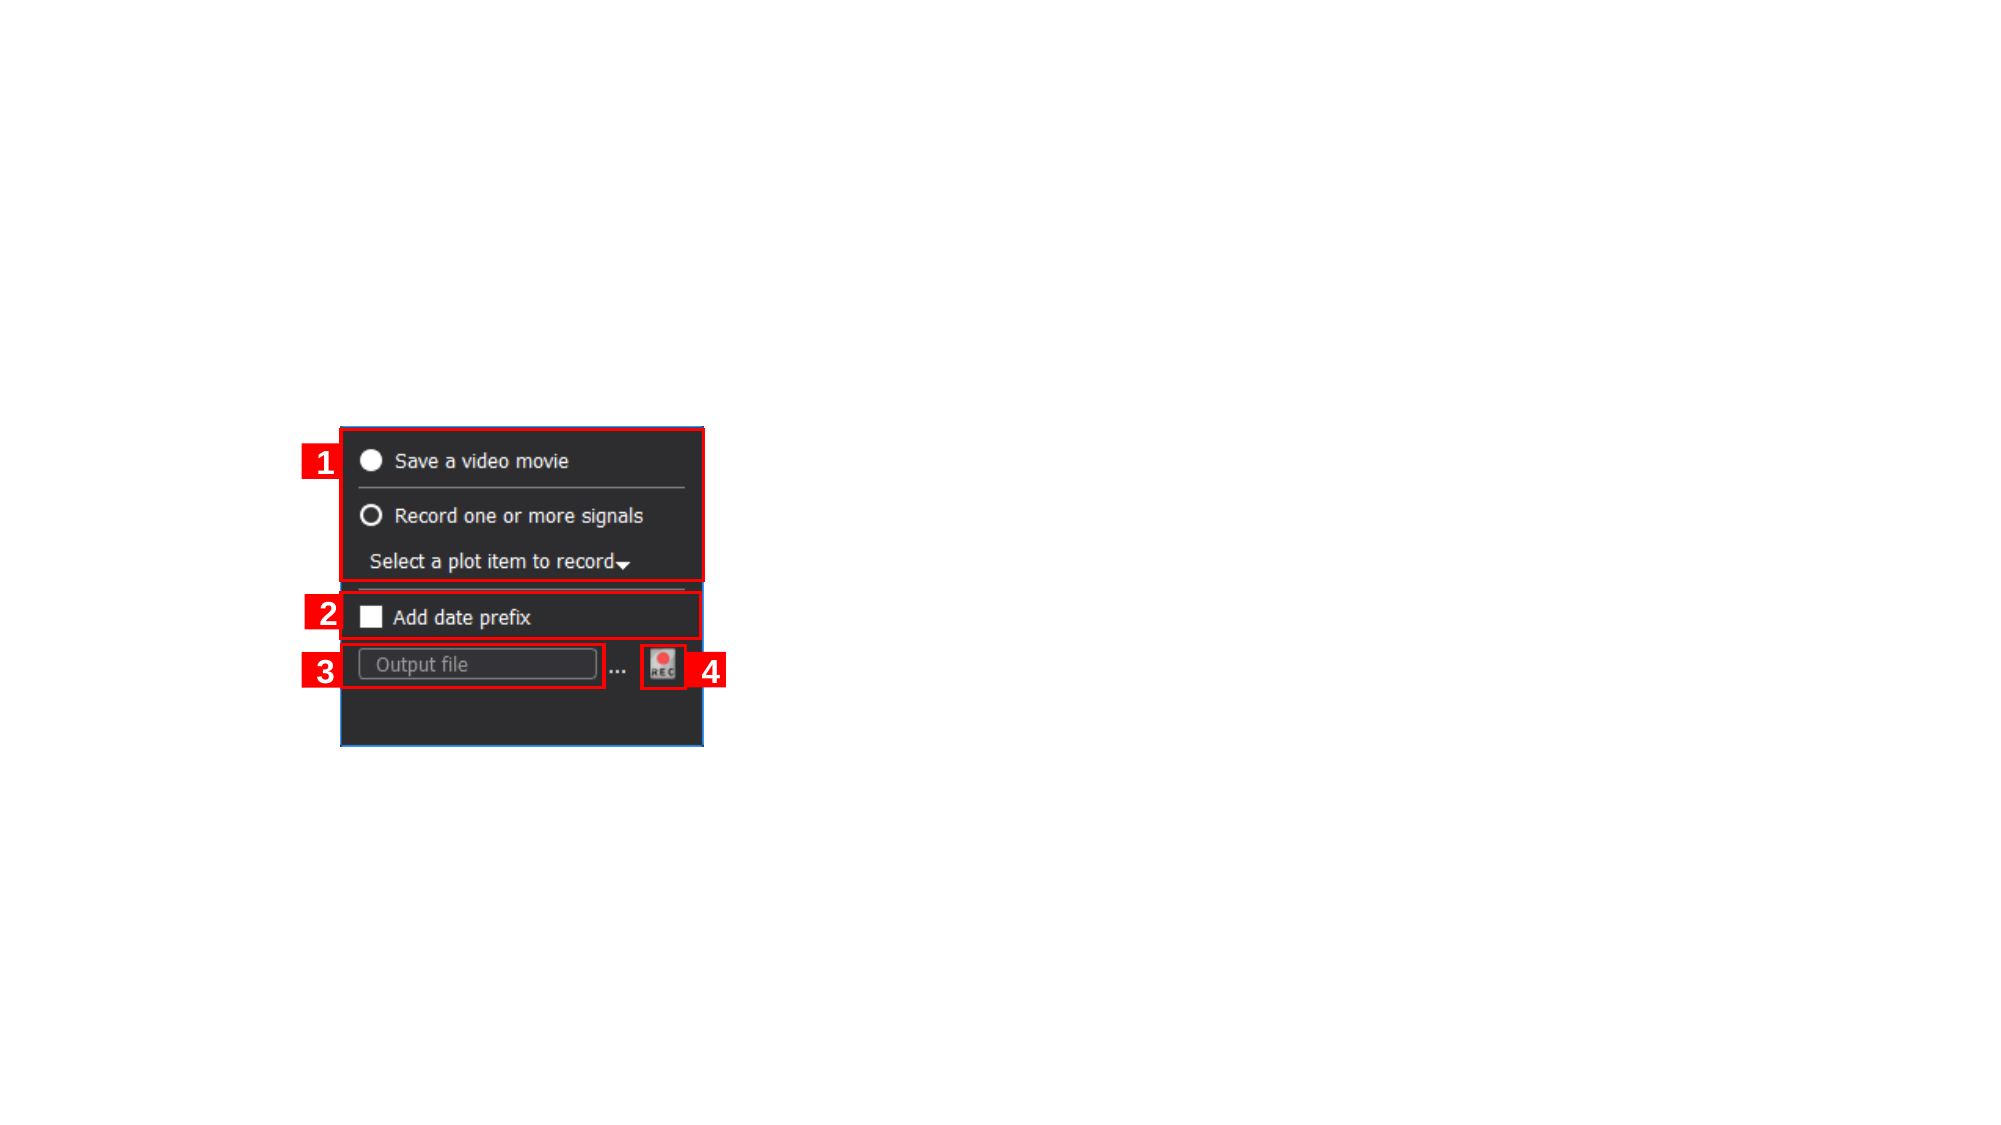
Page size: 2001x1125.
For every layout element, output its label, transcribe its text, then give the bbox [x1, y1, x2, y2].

text_box 1 [301, 442, 340, 480]
picture [340, 426, 704, 747]
text_box 2 [304, 593, 340, 631]
text_box 4 [704, 651, 727, 688]
text_box 3 [301, 651, 340, 689]
